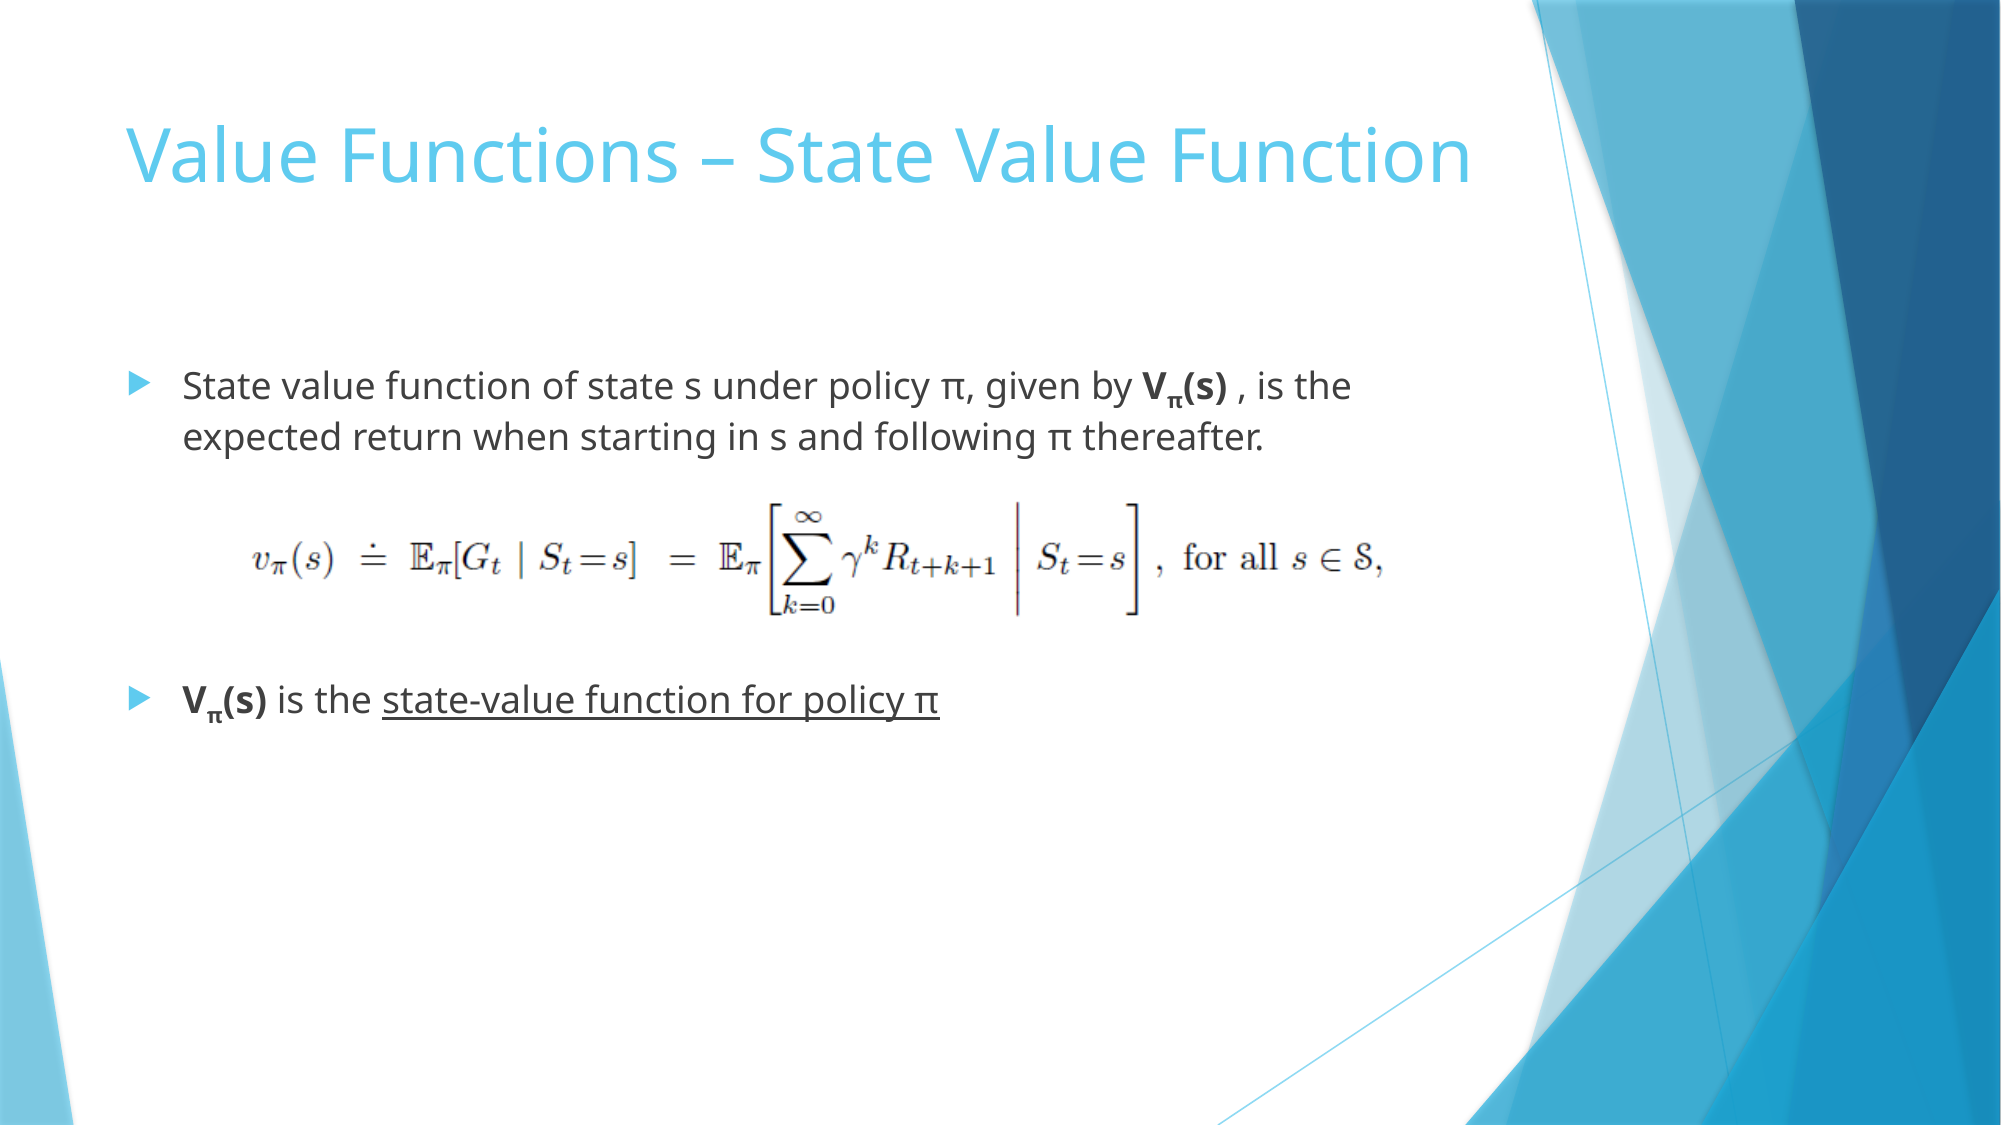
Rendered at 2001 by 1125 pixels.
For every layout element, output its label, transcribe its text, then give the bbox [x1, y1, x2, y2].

list State value function of state s under policy π, given by Vπ(s) , is the expected return when starting in s and following π thereafter. Vπ(s) is the state-value function for policy π [111, 354, 1522, 992]
picture [228, 485, 1404, 640]
title Value Functions – State Value Function [111, 99, 1522, 317]
